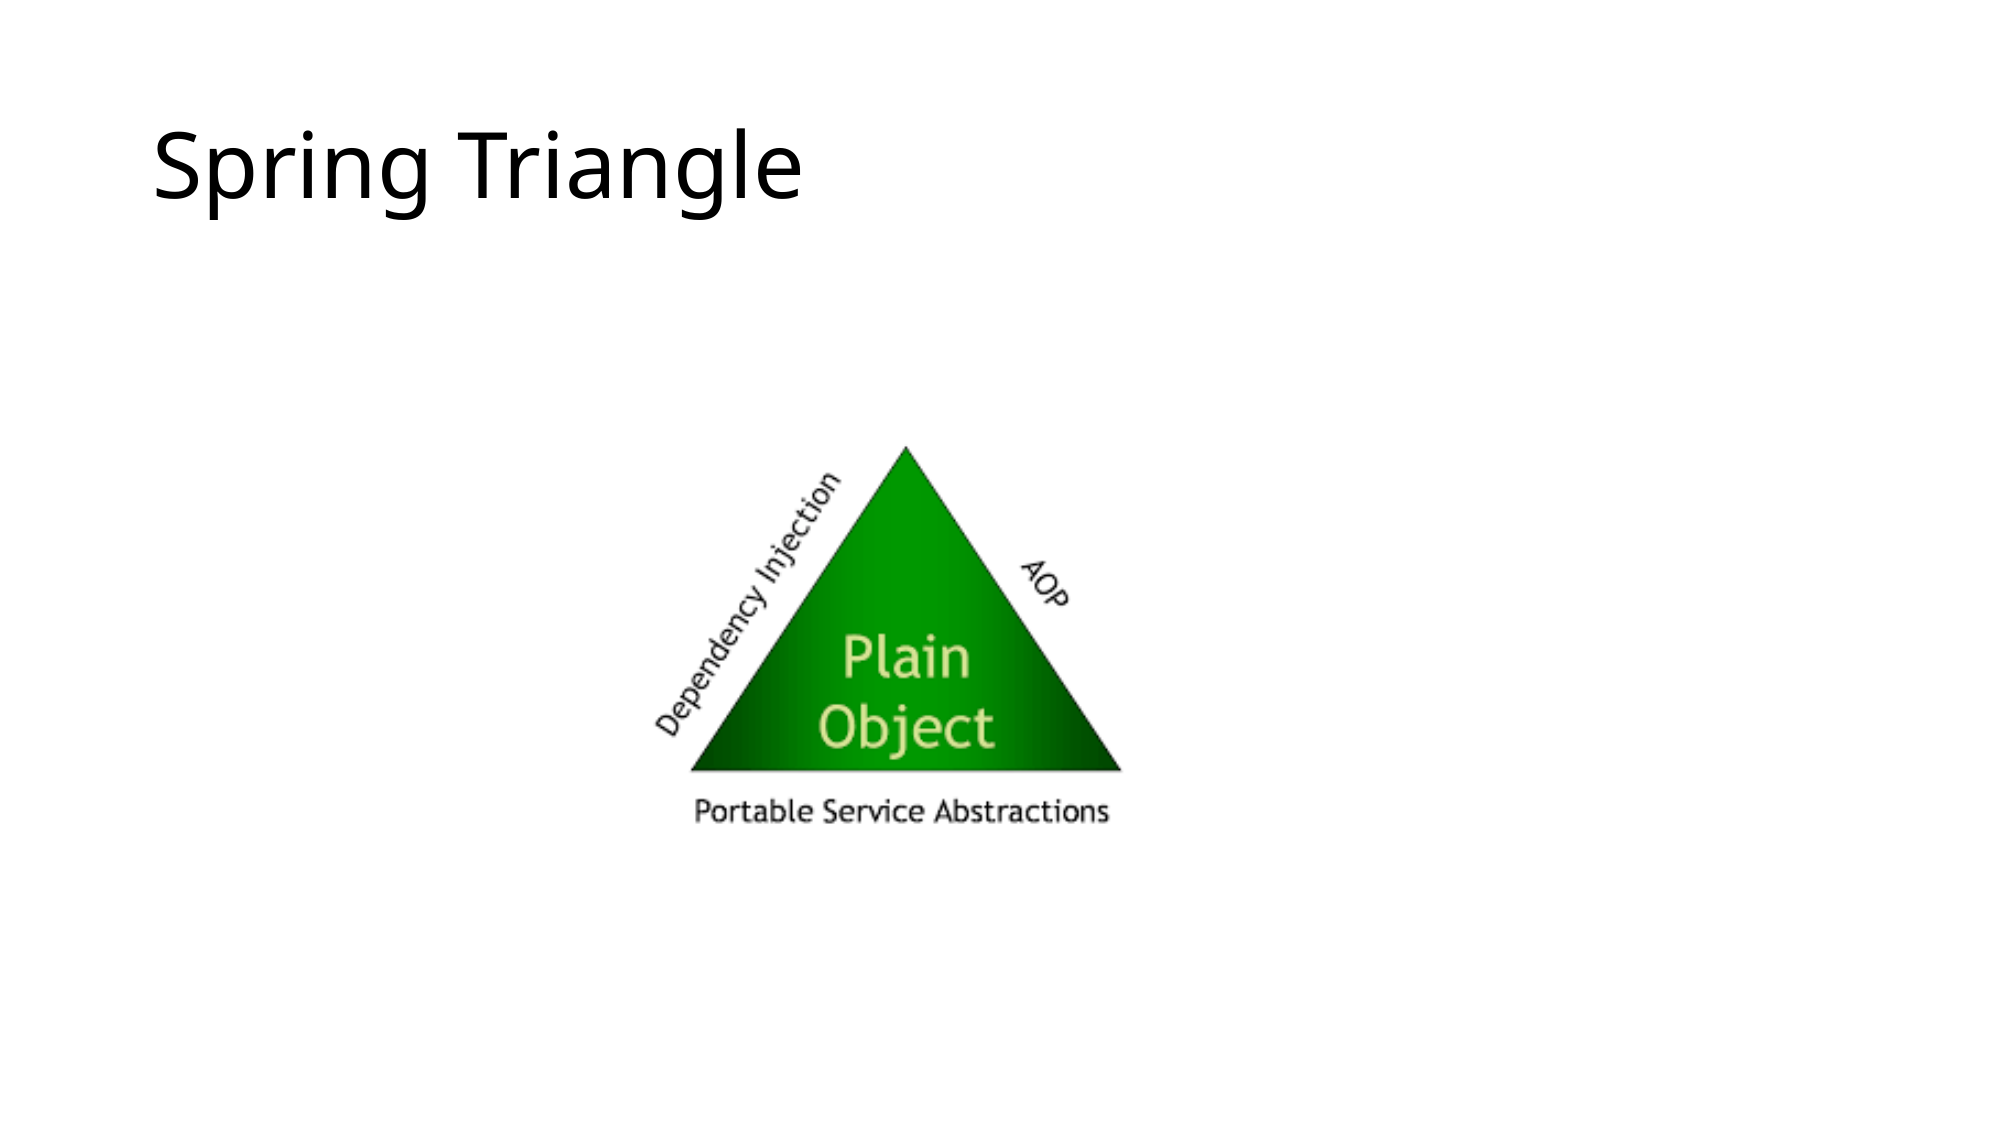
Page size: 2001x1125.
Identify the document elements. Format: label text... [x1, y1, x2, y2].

title Spring Triangle [137, 59, 1863, 278]
picture [627, 412, 1205, 836]
